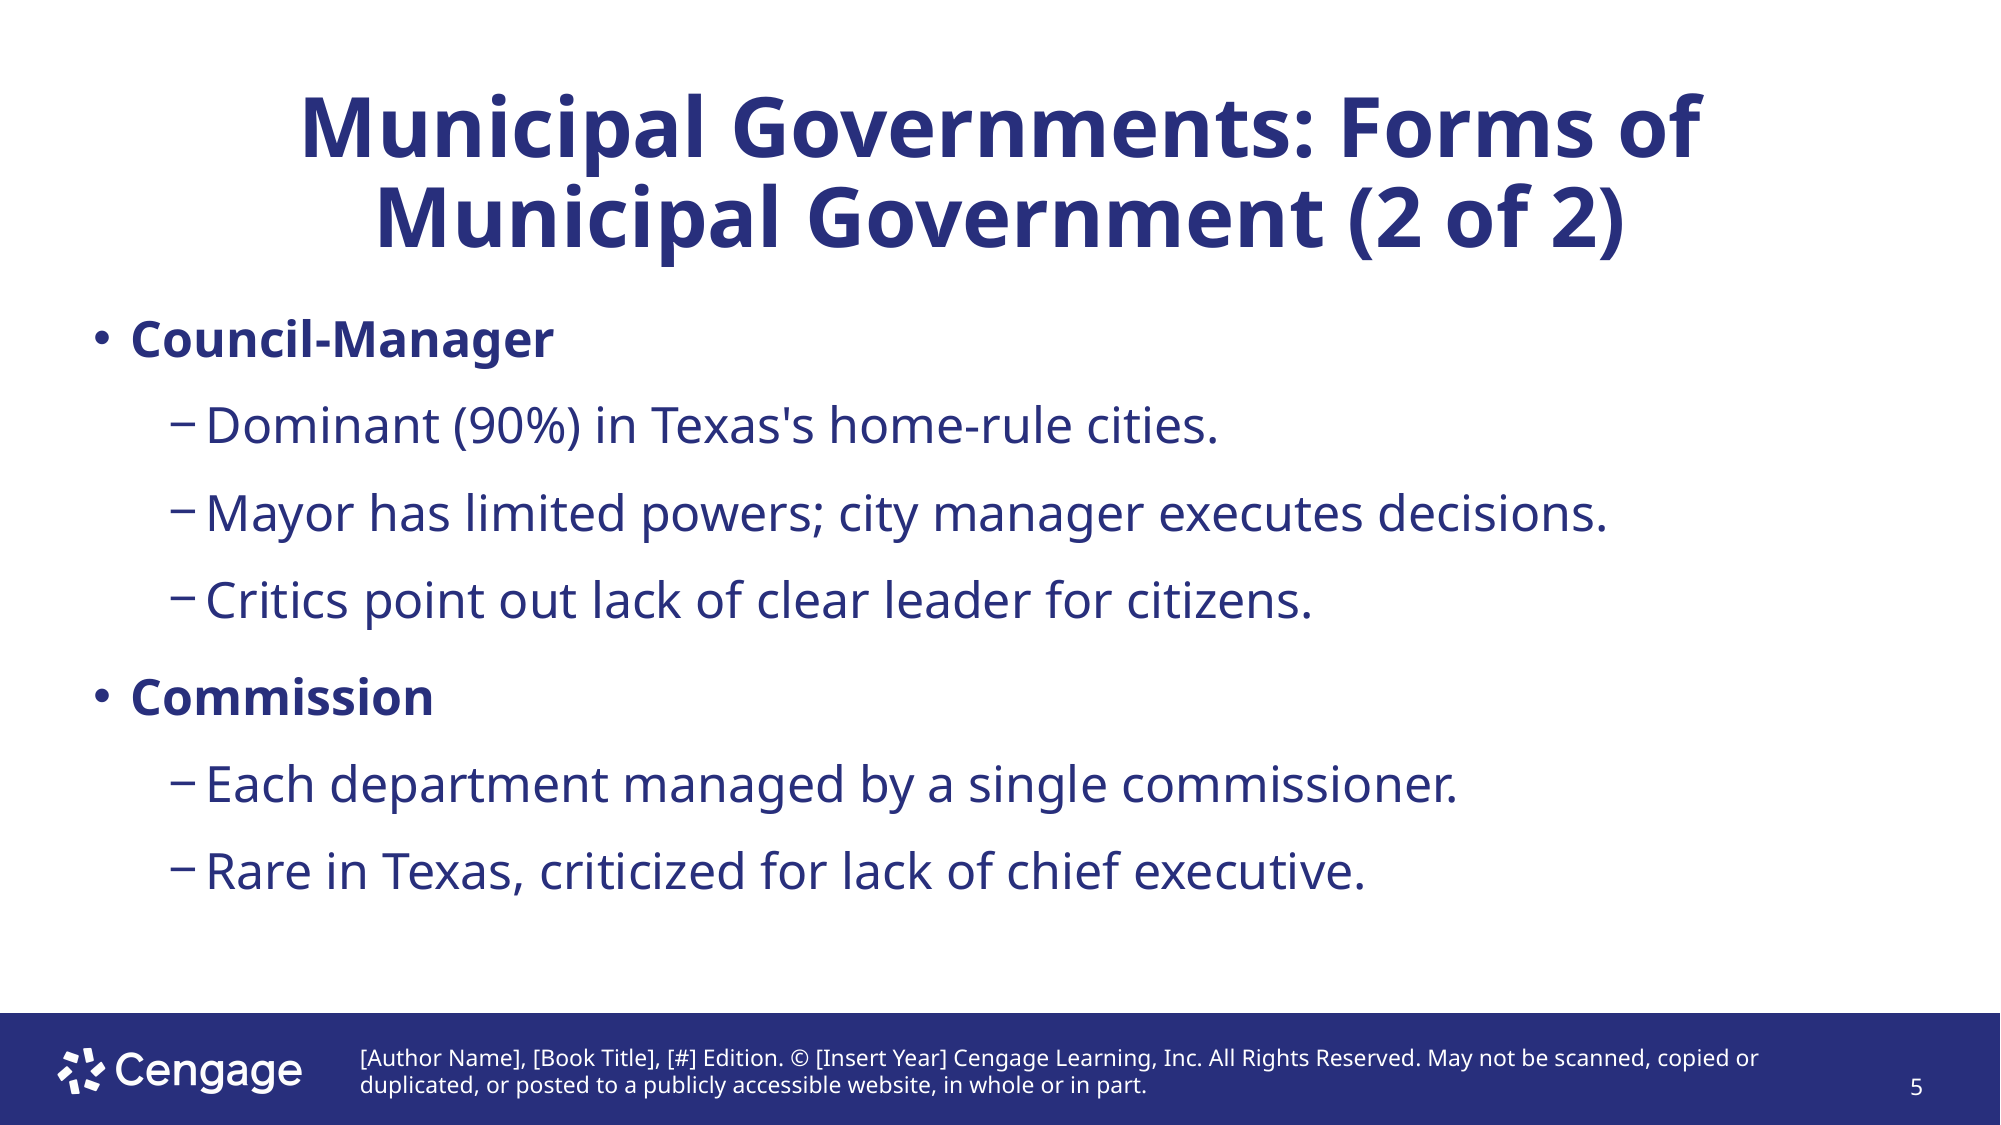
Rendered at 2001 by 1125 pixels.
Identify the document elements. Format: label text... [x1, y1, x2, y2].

list Council-Manager Dominant (90%) in Texas's home-rule cities. Mayor has limited powers; city manager executes decisions. Critics point out lack of clear leader for citizens. Commission Each department managed by a single commissioner. Rare in Texas, criticized for lack of chief executive. [78, 299, 1923, 1005]
title Municipal Governments: Forms of Municipal Government (2 of 2) [78, 77, 1923, 278]
picture [30, 1020, 329, 1122]
